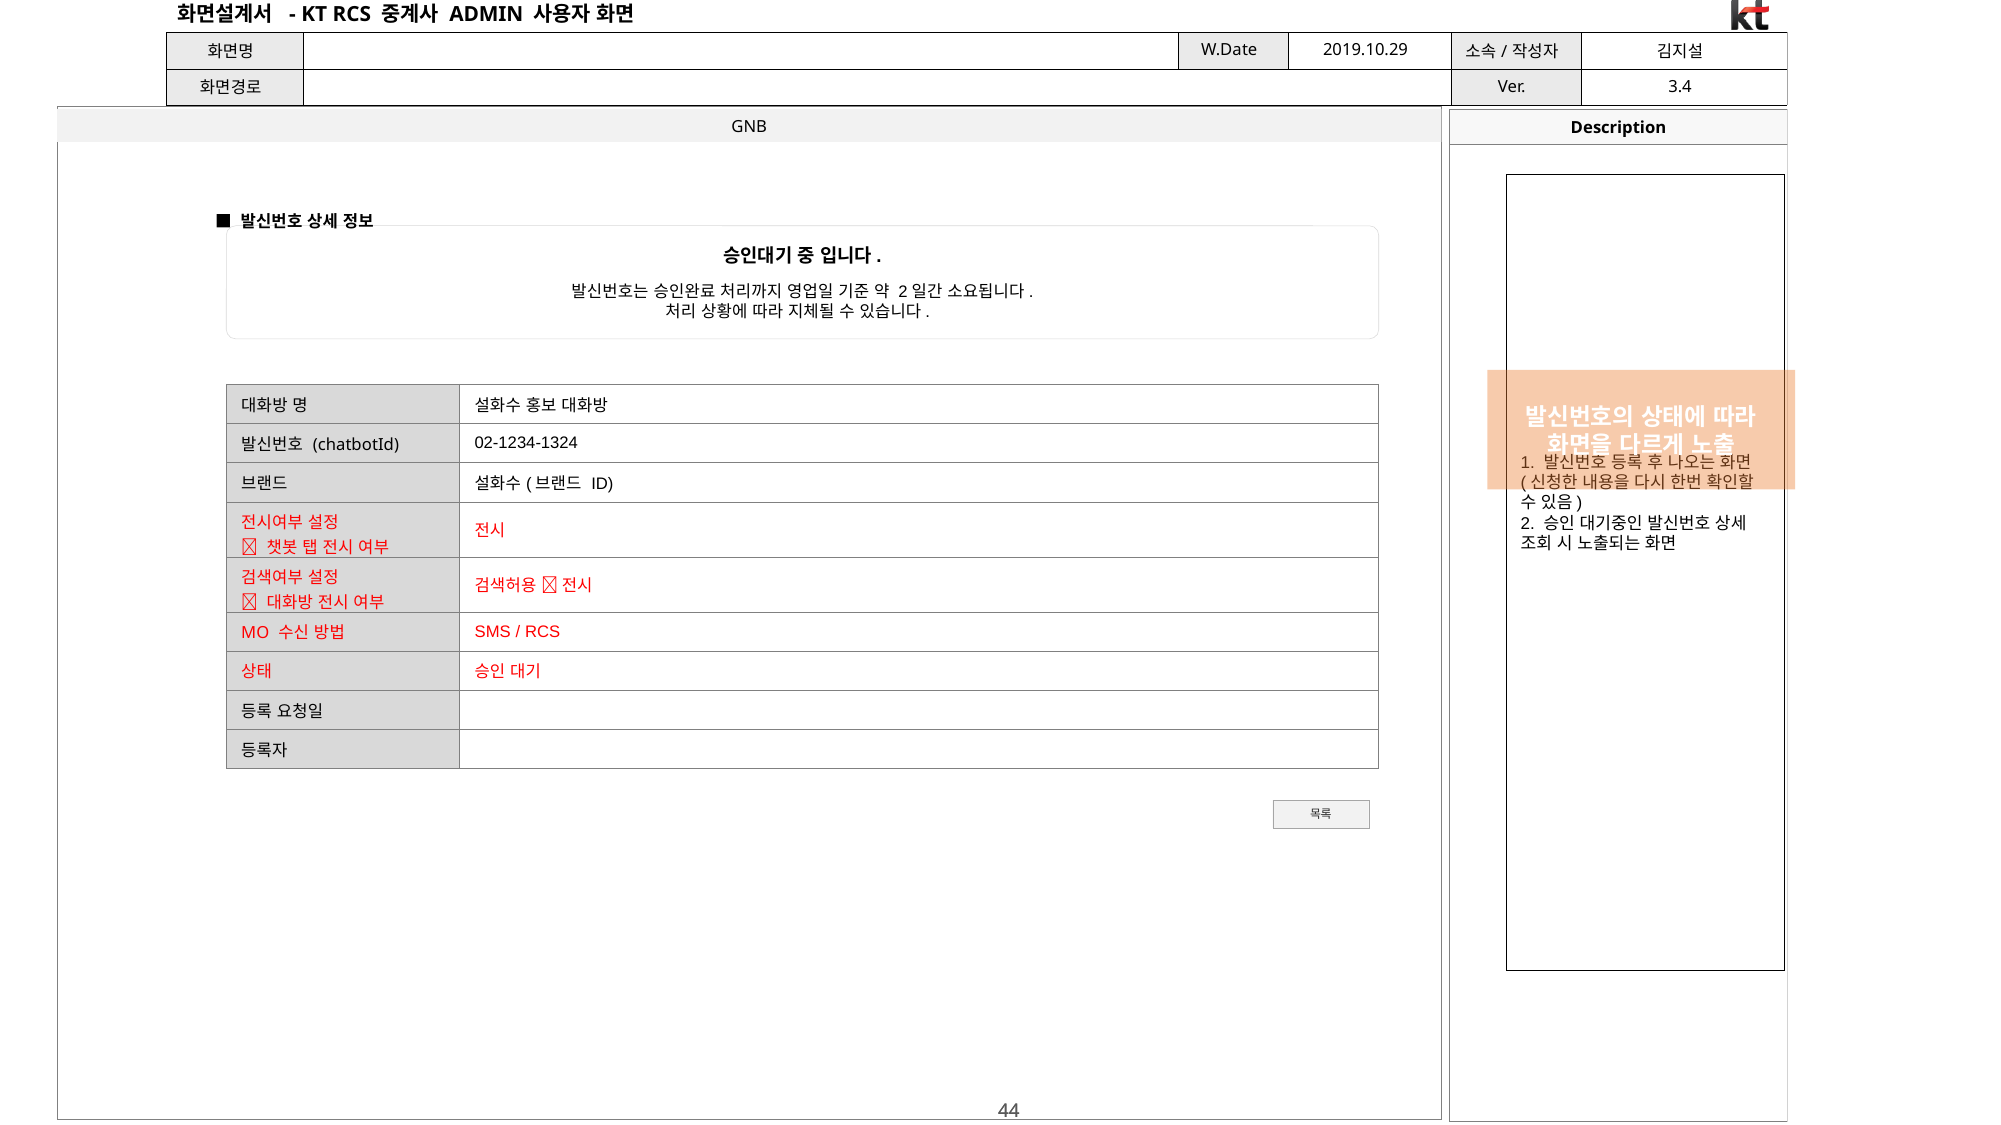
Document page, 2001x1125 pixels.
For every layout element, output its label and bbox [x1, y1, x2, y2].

table_cell [460, 613, 1378, 651]
table_cell [460, 730, 1378, 768]
table_cell [227, 613, 459, 651]
text_box [200, 203, 1380, 340]
table_cell [460, 463, 1378, 502]
table_cell [227, 730, 459, 768]
table_cell [460, 691, 1378, 729]
text_box [1272, 799, 1370, 829]
table_cell [227, 503, 459, 557]
table_cell [227, 424, 459, 462]
table_cell [227, 558, 459, 612]
table_cell [227, 691, 459, 729]
table_cell [227, 652, 459, 690]
table_header [460, 385, 1378, 423]
table_cell [460, 652, 1378, 690]
text_box [1486, 173, 1796, 972]
table_cell [460, 424, 1378, 462]
table_header [227, 385, 459, 423]
picture [1731, 0, 1769, 30]
table_cell [227, 463, 459, 502]
table_cell [460, 503, 1378, 557]
table_cell [460, 558, 1378, 612]
